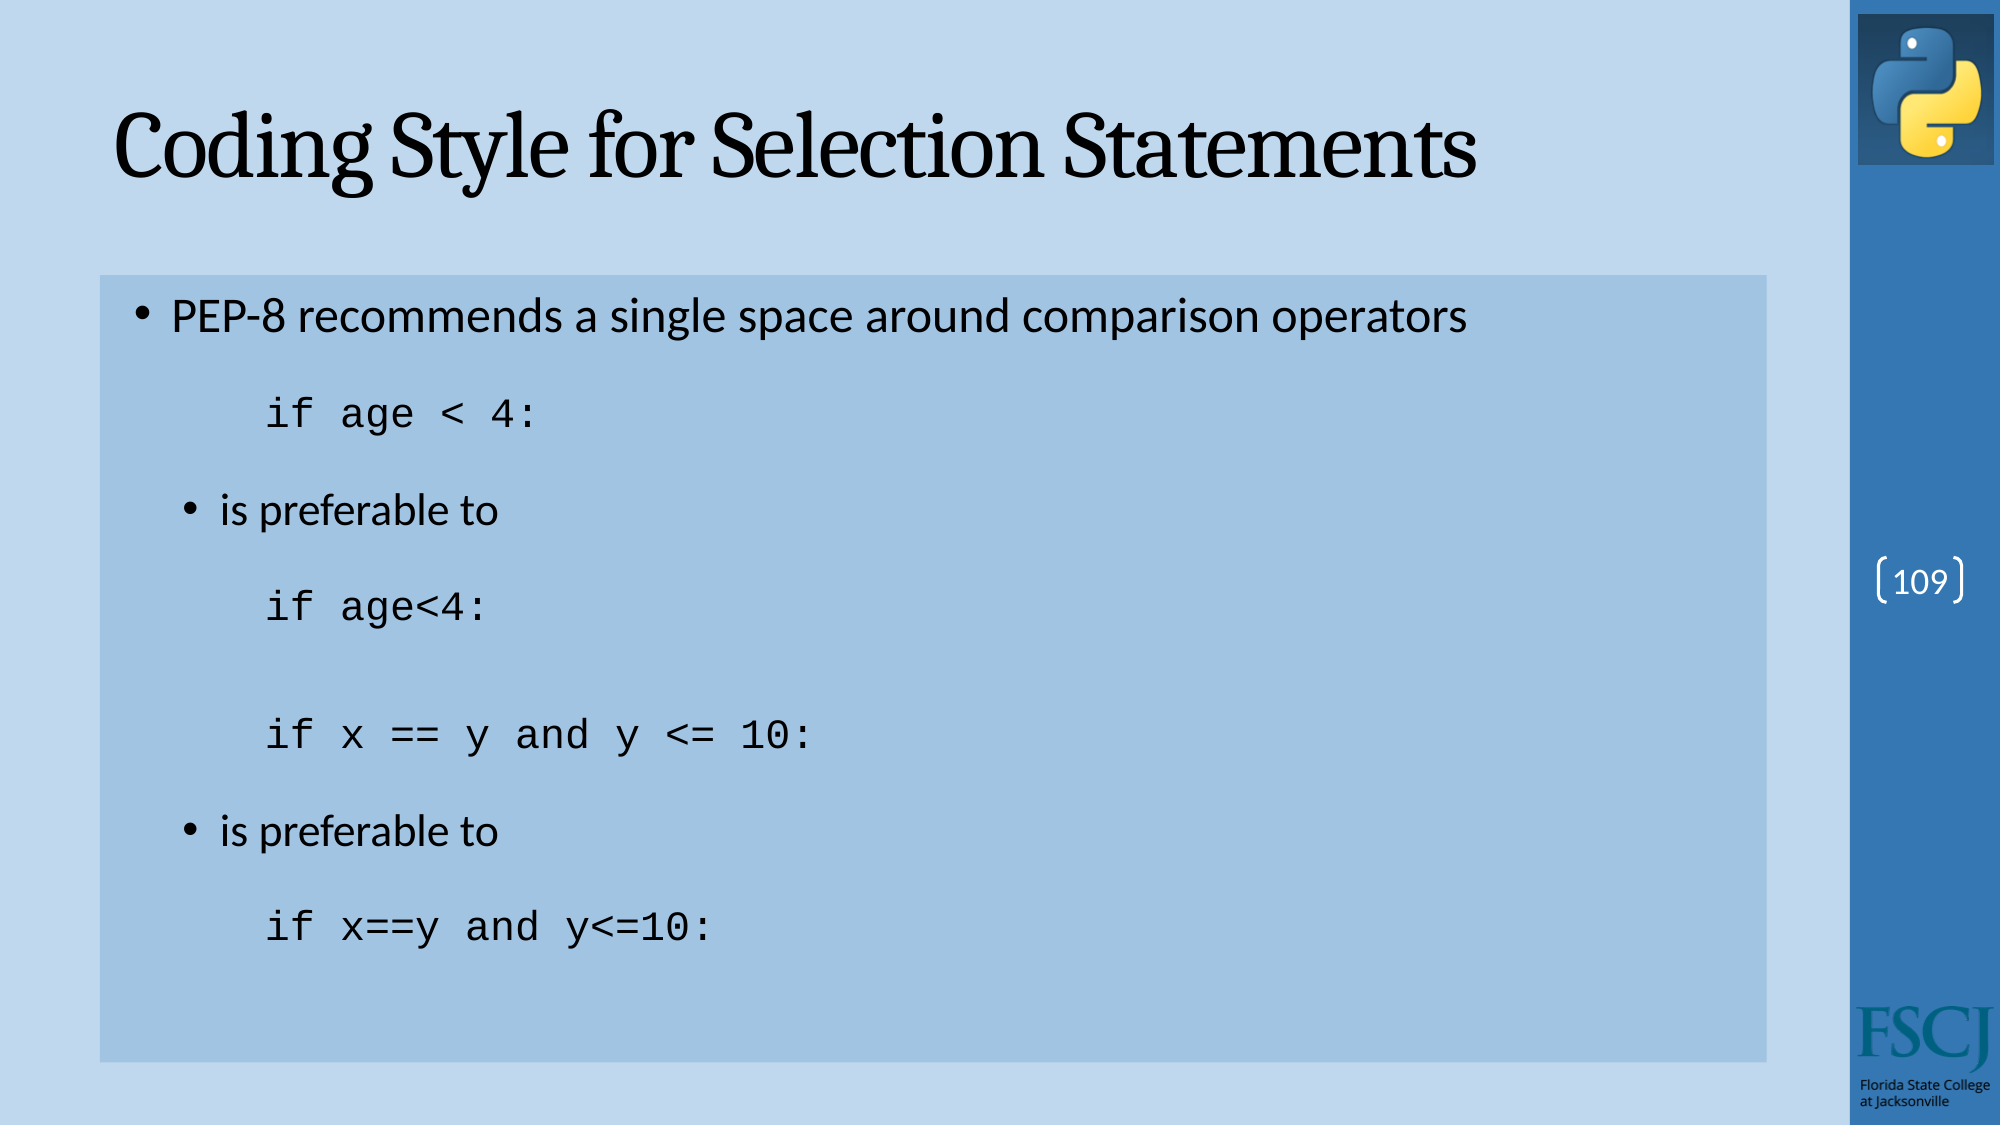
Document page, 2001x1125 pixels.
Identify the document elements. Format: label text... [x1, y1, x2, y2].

picture [1858, 14, 1994, 165]
slide_number 109 [1876, 555, 1964, 604]
list PEP-8 recommends a single space around comparison operators if age < 4: is preferable to if age<4: if x == y and y <= 10: is preferable to if x==y and y<=10: [99, 275, 1767, 1063]
picture [1856, 1006, 1994, 1109]
title Coding Style for Selection Statements [99, 45, 1767, 233]
